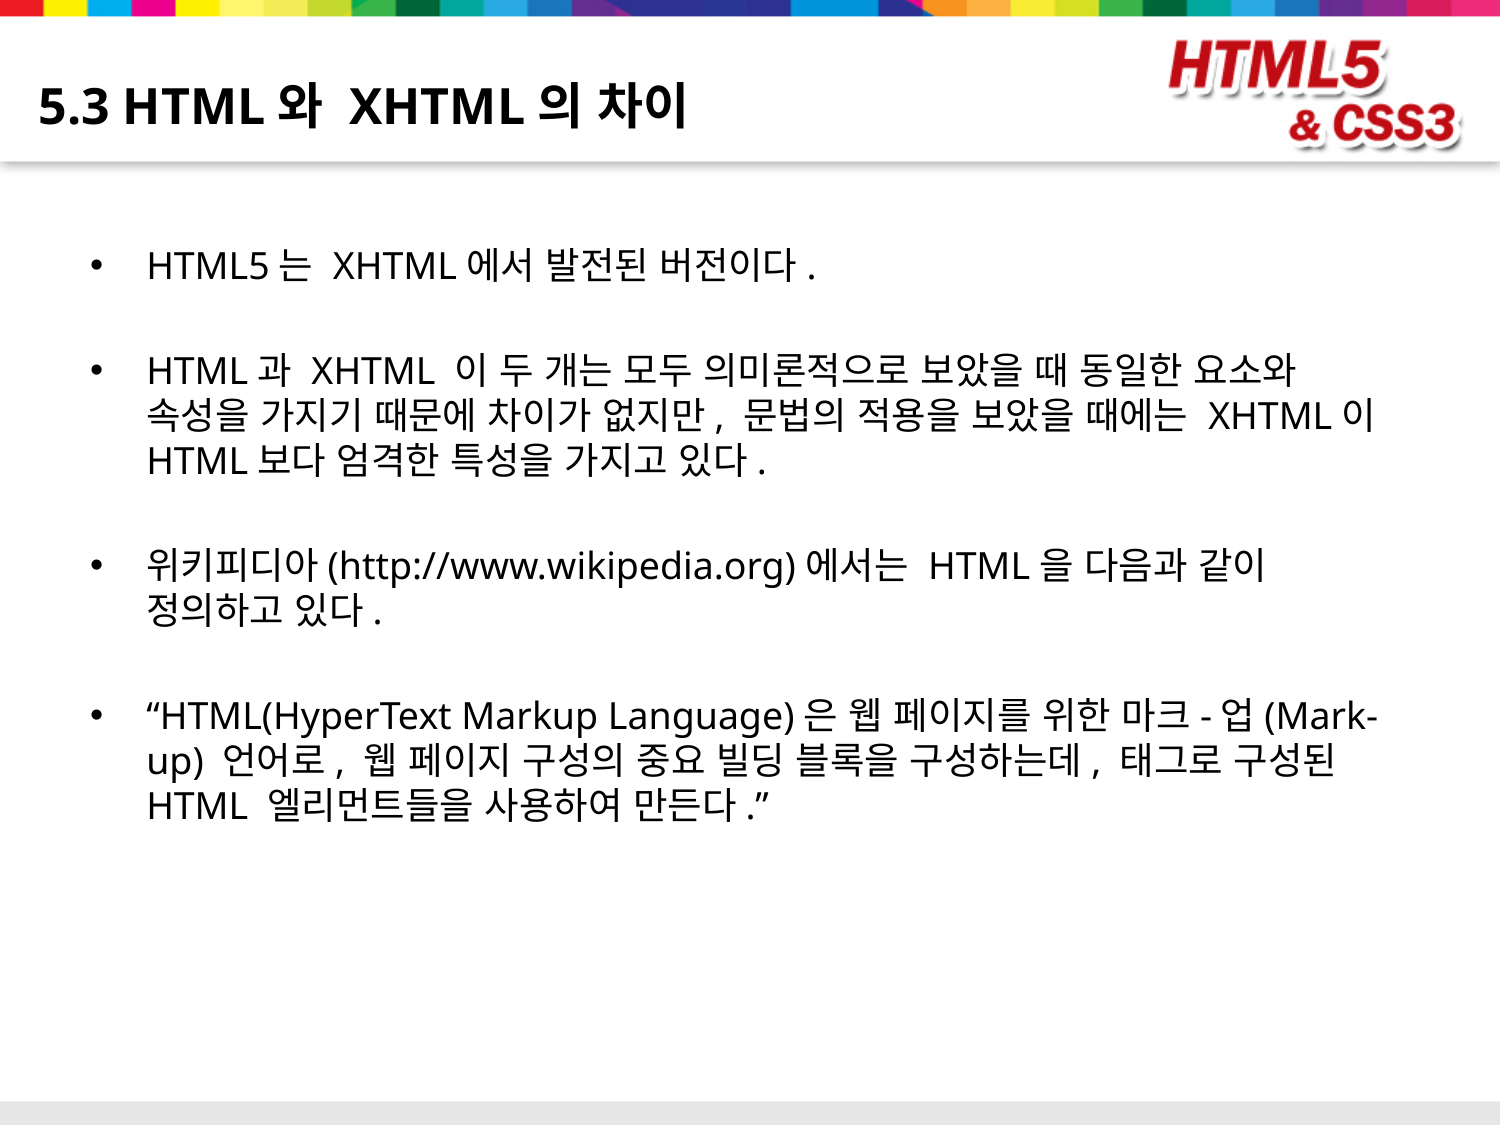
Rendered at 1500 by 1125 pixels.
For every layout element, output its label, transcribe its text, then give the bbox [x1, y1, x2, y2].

title 5.3 HTML와 XHTML의 차이 [23, 45, 1125, 164]
text_box HTML5는 XHTML에서 발전된 버전이다. HTML과 XHTML 이 두 개는 모두 의미론적으로 보았을 때 동일한 요소와 속성을 가지기 때문에 차이가 없지만, 문법의 적용을 보았을 때에는 XHTML이 HTML보다 엄격한 특성을 가지고 있다. 위키피디아(http://www.wikipedia.org)에서는 HTML을 다음과 같이 정의하고 있다. “HTML(HyperText Markup Language)은 웹 페이지를 위한 마크-업(Mark-up) 언어로, 웹 페이지 구성의 중요 빌딩 블록을 구성하는데, 태그로 구성된 HTML 엘리먼트들을 사용하여 만든다.” [74, 234, 1425, 1057]
picture [0, 0, 1500, 1125]
